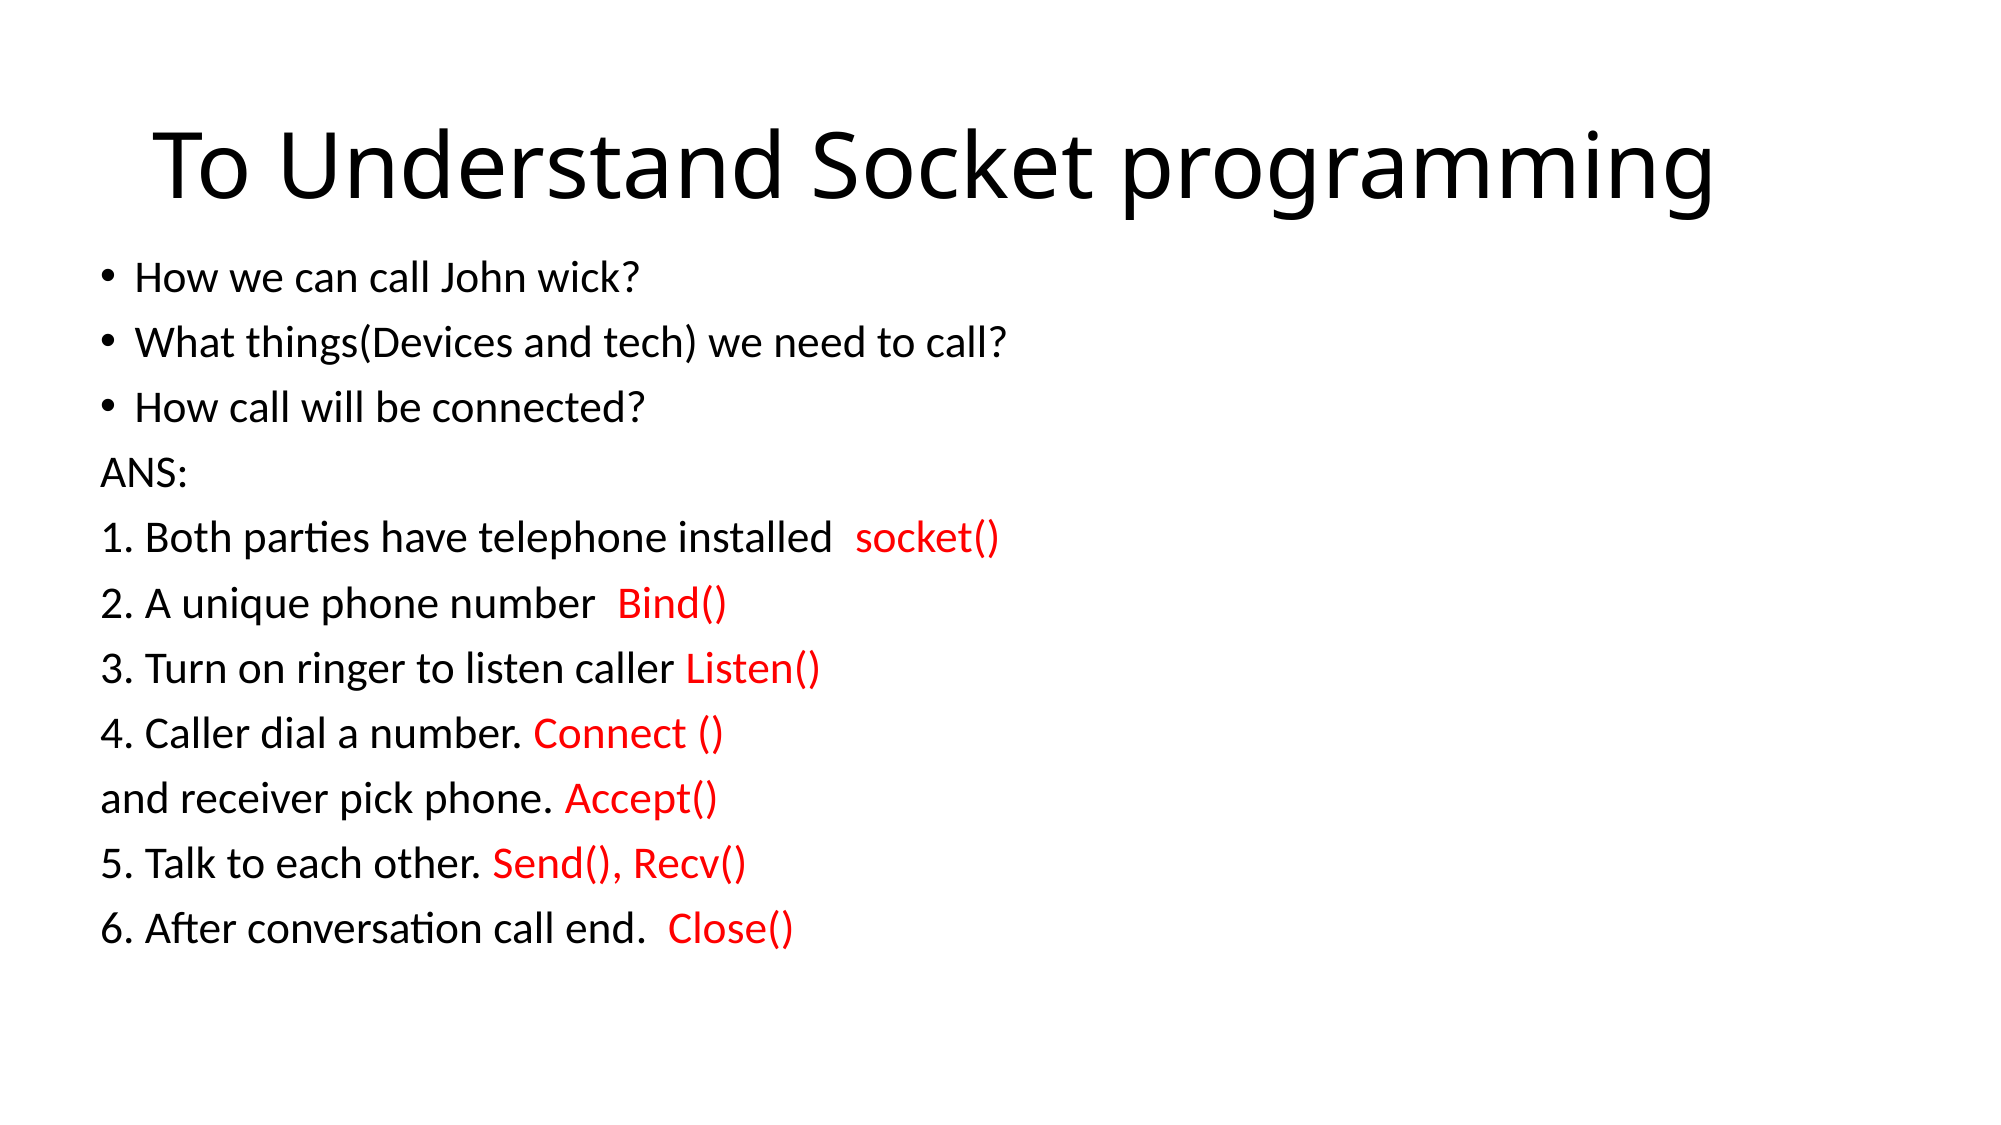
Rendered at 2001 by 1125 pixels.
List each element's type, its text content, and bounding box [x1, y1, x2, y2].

list How we can call John wick? What things(Devices and tech) we need to call? How call will be connected? ANS: 1. Both parties have telephone installed socket() 2. A unique phone number Bind() 3. Turn on ringer to listen caller Listen() 4. Caller dial a number. Connect () and receiver pick phone. Accept() 5. Talk to each other. Send(), Recv() 6. After conversation call end. Close() [85, 245, 1811, 1094]
title To Understand Socket programming [137, 59, 1863, 278]
